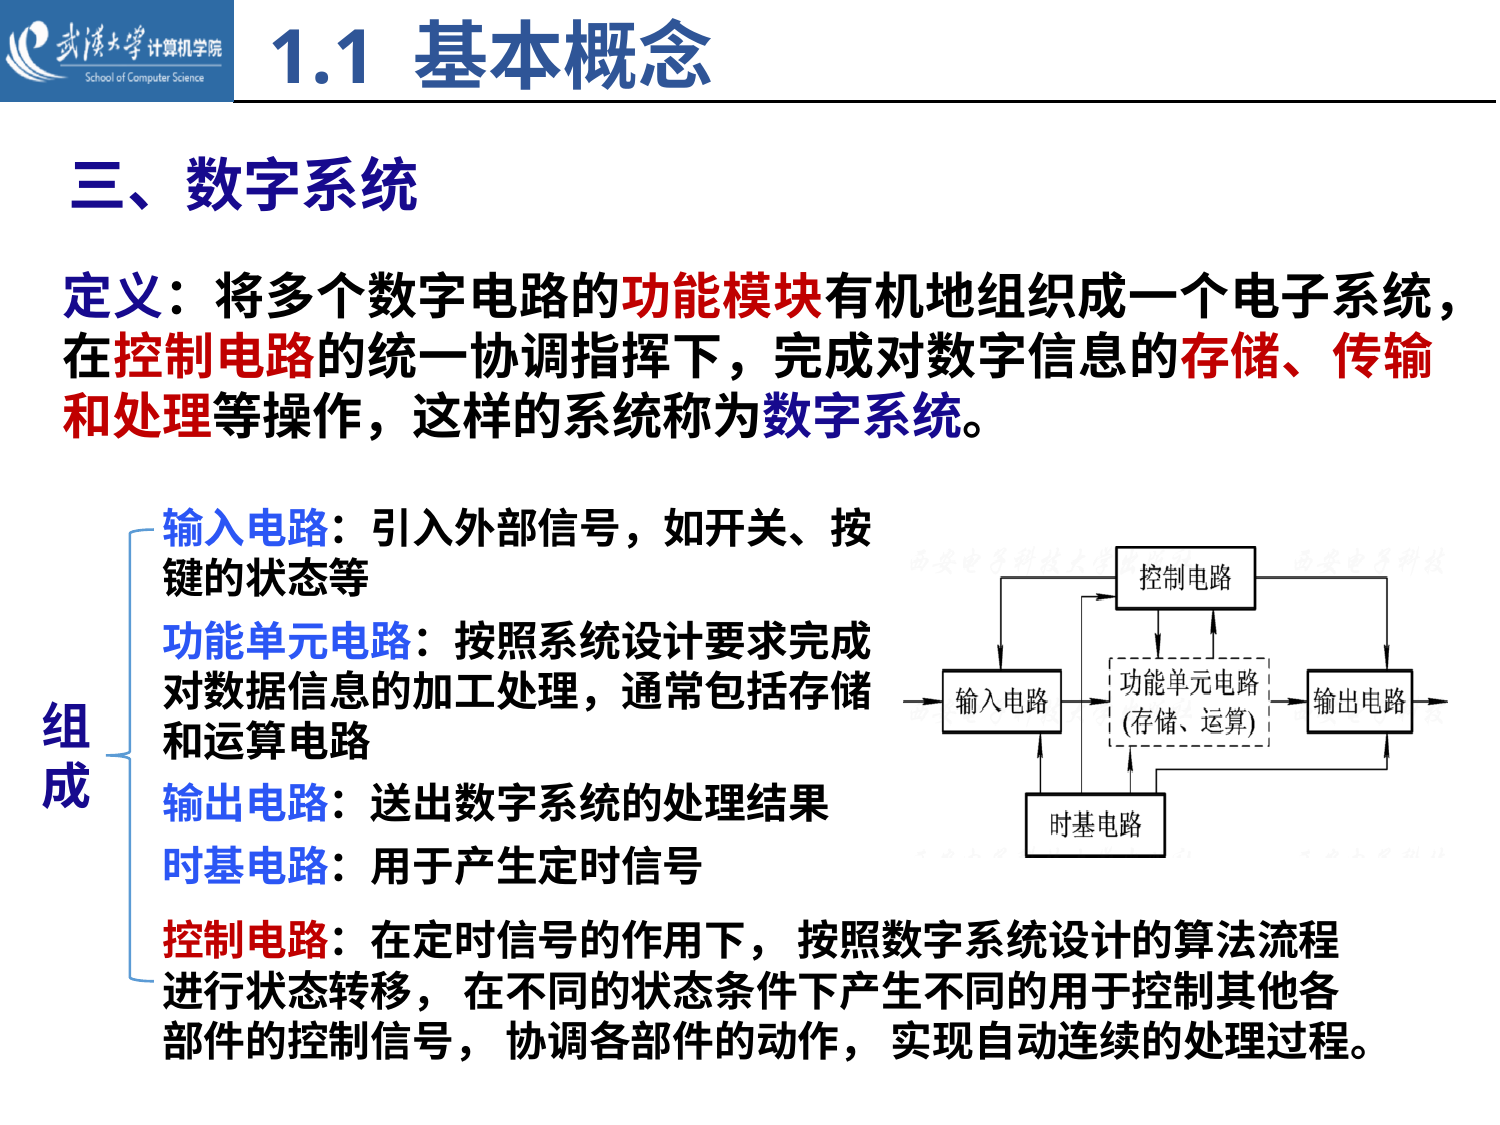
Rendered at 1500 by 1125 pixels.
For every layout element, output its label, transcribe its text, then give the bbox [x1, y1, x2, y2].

text_box 组成 [26, 687, 114, 822]
text_box 控制电路：在定时信号的作用下， 按照数字系统设计的算法流程进行状态转移， 在不同的状态条件下产生不同的用于控制其他各部件的控制信号， 协调各部件的动作， 实现自动连续的处理过程。 [147, 906, 1384, 1122]
text_box 定义：将多个数字电路的功能模块有机地组织成一个电子系统，在控制电路的统一协调指挥下，完成对数字信息的存储、传输和处理等操作，这样的系统称为数字系统。 [47, 256, 1448, 452]
text_box 1.1 基本概念 [254, 0, 1022, 101]
text_box 1.1 基本概念 [254, 102, 1022, 106]
picture [903, 546, 1448, 858]
text_box 三、数字系统 [26, 140, 806, 226]
text_box 输入电路：引入外部信号，如开关、按键的状态等 功能单元电路：按照系统设计要求完成对数据信息的加工处理，通常包括存储和运算电路 输出电路：送出数字系统的处理结果 时基电路：用于产生定时信号 [147, 494, 917, 898]
text_box [105, 529, 154, 982]
picture [0, 0, 234, 102]
